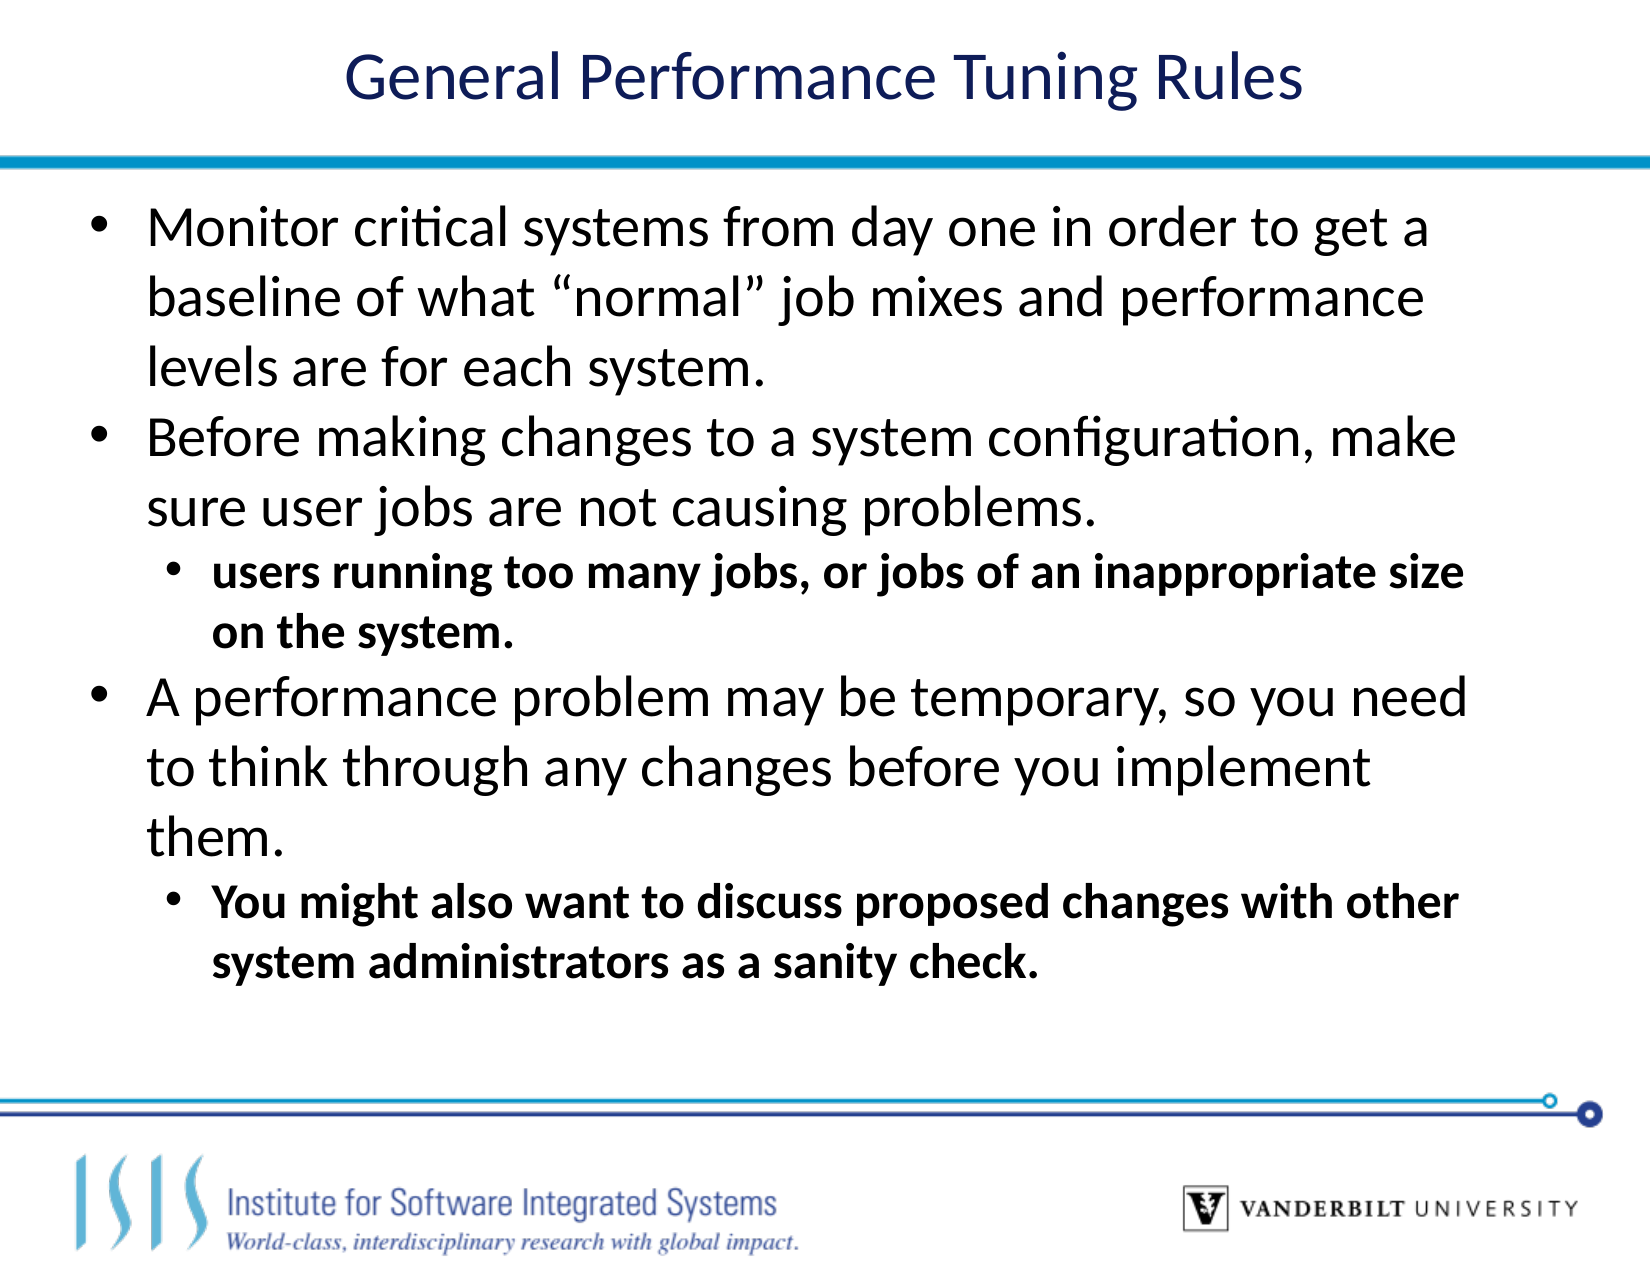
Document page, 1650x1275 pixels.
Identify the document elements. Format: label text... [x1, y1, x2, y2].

text_box Monitor critical systems from day one in order to get a baseline of what “normal” job mixes and performance levels are for each system. Before making changes to a system configuration, make sure user jobs are not causing problems. users running too many jobs, or jobs of an inappropriate size on the system. A performance problem may be temporary, so you need to think through any changes before you implement them. You might also want to discuss proposed changes with other system administrators as a sanity check. [75, 181, 1525, 996]
title General Performance Tuning Rules [299, 24, 1351, 180]
